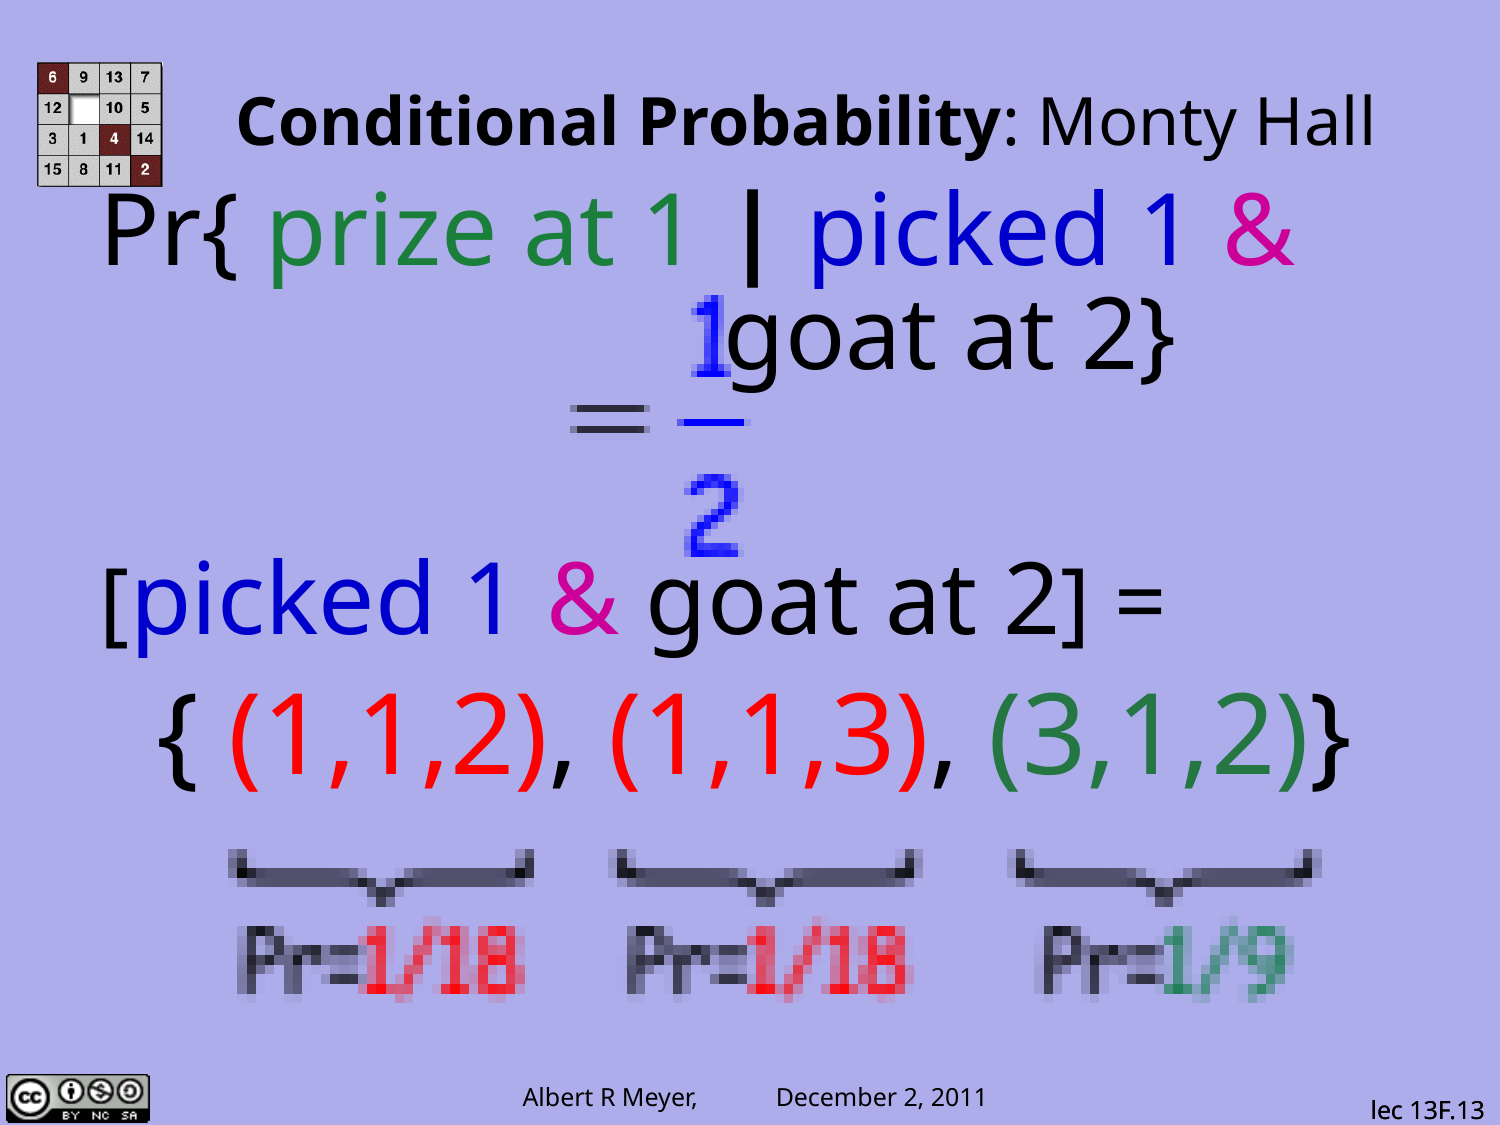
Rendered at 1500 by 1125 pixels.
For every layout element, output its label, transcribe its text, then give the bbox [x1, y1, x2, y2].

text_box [556, 240, 758, 565]
picture [37, 62, 163, 187]
title Conditional Probability: Monty Hall [212, 37, 1401, 201]
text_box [210, 637, 1332, 1004]
picture [6, 1074, 150, 1123]
text_box lec 13F.13 [1262, 1087, 1500, 1125]
list Pr{ prize at 1 | picked 1 & goat at 2} [picked 1 & goat at 2] = { (1,1,2), (1,1,3), (3,1,2)} [84, 190, 1424, 1035]
